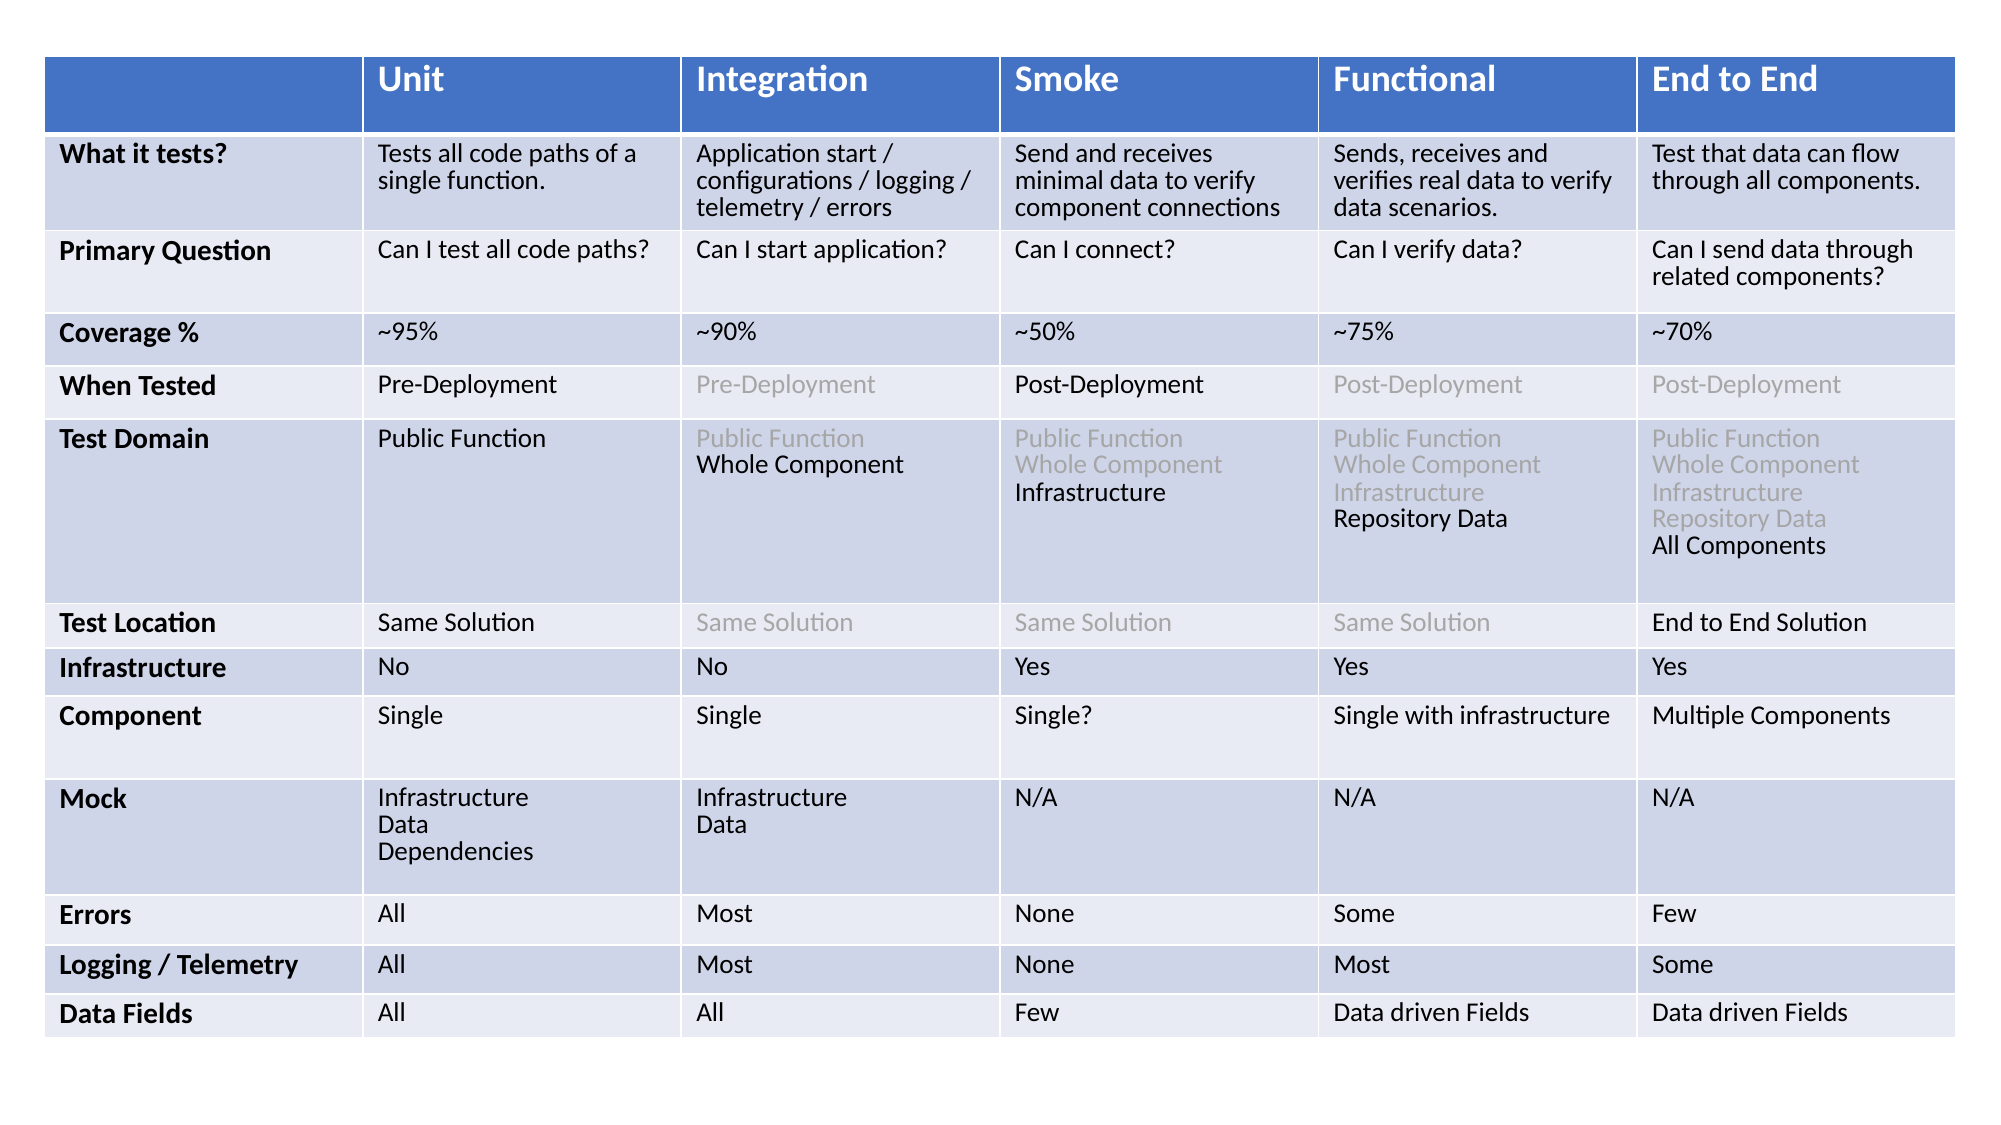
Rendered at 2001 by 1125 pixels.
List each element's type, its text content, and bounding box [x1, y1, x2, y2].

table_cell Same Solution [682, 604, 999, 647]
table_cell Most [1319, 946, 1636, 993]
table_cell All [364, 946, 680, 993]
table_cell Send and receives minimal data to verify component connections [1001, 137, 1318, 230]
table_cell Test Location [45, 604, 362, 647]
table_cell ~70% [1638, 314, 1955, 365]
table_cell Test Domain [45, 420, 362, 603]
table_cell Yes [1319, 649, 1636, 695]
table_cell Pre-Deployment [682, 367, 999, 418]
table_cell Sends, receives and verifies real data to verify data scenarios. [1319, 137, 1636, 230]
table_cell Infrastructure [45, 649, 362, 695]
table_cell Multiple Components [1638, 697, 1955, 778]
table_cell Can I test all code paths? [364, 231, 680, 312]
table_cell End to End Solution [1638, 604, 1955, 647]
table_cell All [682, 995, 999, 1037]
table_cell Public Function Whole Component Infrastructure [1001, 420, 1318, 603]
table_cell Data driven Fields [1319, 995, 1636, 1037]
table_cell Can I start application? [682, 231, 999, 312]
table_cell None [1001, 946, 1318, 993]
table_header End to End [1638, 57, 1955, 132]
table_cell Single [364, 697, 680, 778]
table_cell Public Function Whole Component Infrastructure Repository Data [1319, 420, 1636, 603]
table_cell Mock [45, 780, 362, 894]
table_cell Data Fields [45, 995, 362, 1037]
table_cell Some [1638, 946, 1955, 993]
table_cell All [364, 896, 680, 944]
table_cell ~50% [1001, 314, 1318, 365]
table_header [45, 57, 362, 132]
table_cell Public Function Whole Component [682, 420, 999, 603]
table_cell Public Function [364, 420, 680, 603]
table_cell No [682, 649, 999, 695]
table_cell All [364, 995, 680, 1037]
table_cell Single [682, 697, 999, 778]
table_cell Can I connect? [1001, 231, 1318, 312]
table_cell Data driven Fields [1638, 995, 1955, 1037]
table_cell Same Solution [1319, 604, 1636, 647]
table_cell Some [1319, 896, 1636, 944]
table_cell No [364, 649, 680, 695]
table_cell What it tests? [45, 137, 362, 230]
table_cell Component [45, 697, 362, 778]
table_cell Post-Deployment [1638, 367, 1955, 418]
table_cell ~90% [682, 314, 999, 365]
table_header Integration [682, 57, 999, 132]
table_cell Yes [1638, 649, 1955, 695]
table_cell Public Function Whole Component Infrastructure Repository Data All Components [1638, 420, 1955, 603]
table_cell Can I send data through related components? [1638, 231, 1955, 312]
table_header Unit [364, 57, 680, 132]
table_cell N/A [1319, 780, 1636, 894]
table_cell Single with infrastructure [1319, 697, 1636, 778]
table_cell Yes [1001, 649, 1318, 695]
table_cell None [1001, 896, 1318, 944]
table_header Functional [1319, 57, 1636, 132]
table_cell Single? [1001, 697, 1318, 778]
table_cell Same Solution [1001, 604, 1318, 647]
table_cell N/A [1638, 780, 1955, 894]
table_cell Coverage % [45, 314, 362, 365]
table_cell Same Solution [364, 604, 680, 647]
table_cell Infrastructure Data Dependencies [364, 780, 680, 894]
table_cell Errors [45, 896, 362, 944]
table_cell Pre-Deployment [364, 367, 680, 418]
table_cell Few [1638, 896, 1955, 944]
table_cell Can I verify data? [1319, 231, 1636, 312]
table_cell Primary Question [45, 231, 362, 312]
table_cell Test that data can flow through all components. [1638, 137, 1955, 230]
table_cell Most [682, 946, 999, 993]
table_cell Infrastructure Data [682, 780, 999, 894]
table_cell Most [682, 896, 999, 944]
table_header Smoke [1001, 57, 1318, 132]
table_cell Few [1001, 995, 1318, 1037]
table_cell Post-Deployment [1319, 367, 1636, 418]
table_cell Logging / Telemetry [45, 946, 362, 993]
table_cell ~75% [1319, 314, 1636, 365]
table_cell Tests all code paths of a single function. [364, 137, 680, 230]
table_cell N/A [1001, 780, 1318, 894]
table_cell When Tested [45, 367, 362, 418]
table_cell ~95% [364, 314, 680, 365]
table_cell Application start / configurations / logging / telemetry / errors [682, 137, 999, 230]
table_cell Post-Deployment [1001, 367, 1318, 418]
